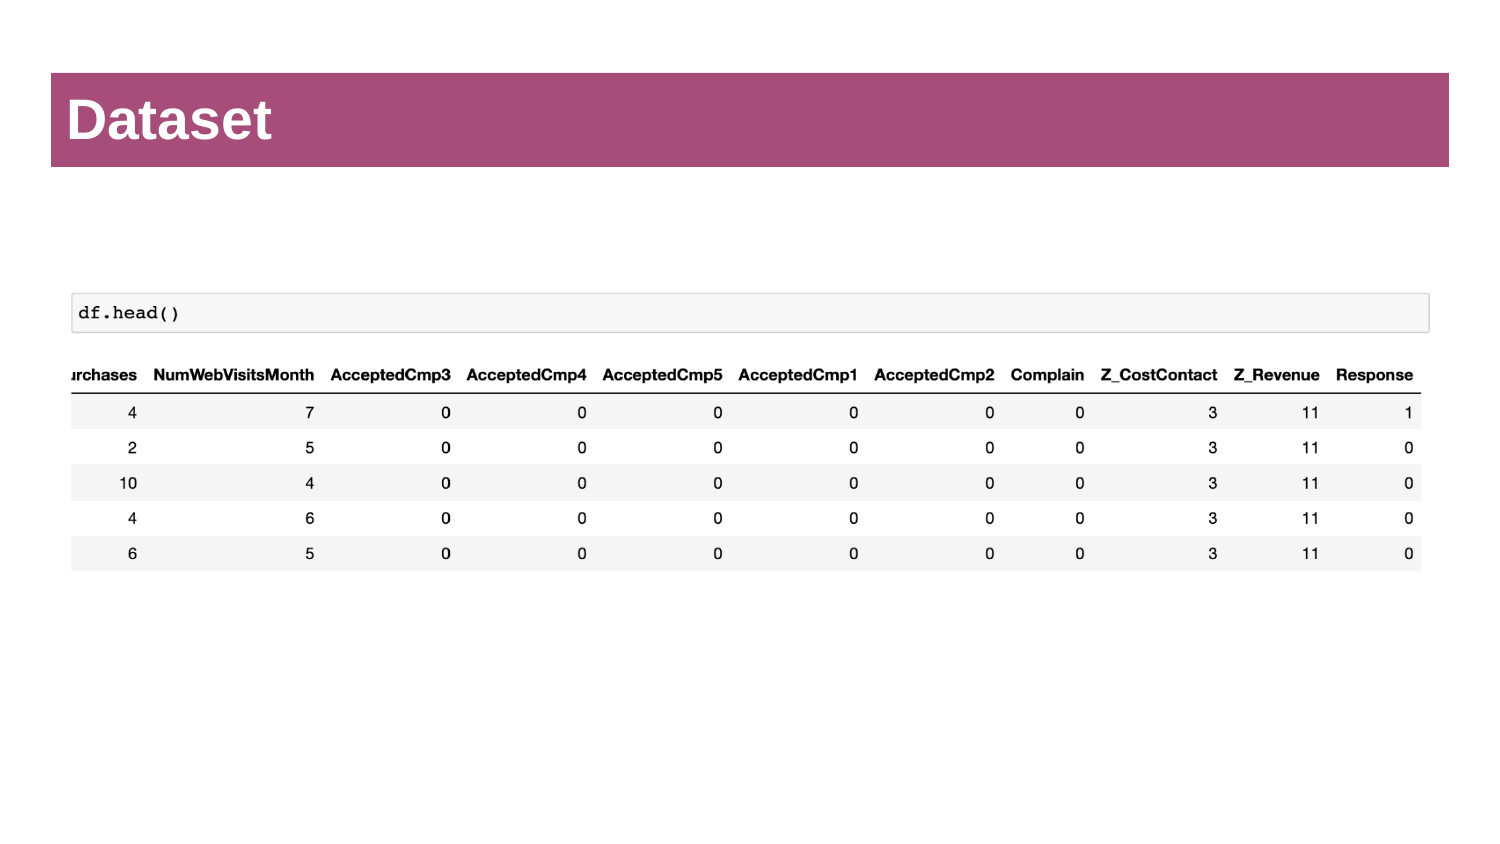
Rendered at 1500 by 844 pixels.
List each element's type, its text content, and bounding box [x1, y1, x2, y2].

title Dataset [51, 72, 1449, 167]
picture [61, 284, 1438, 584]
